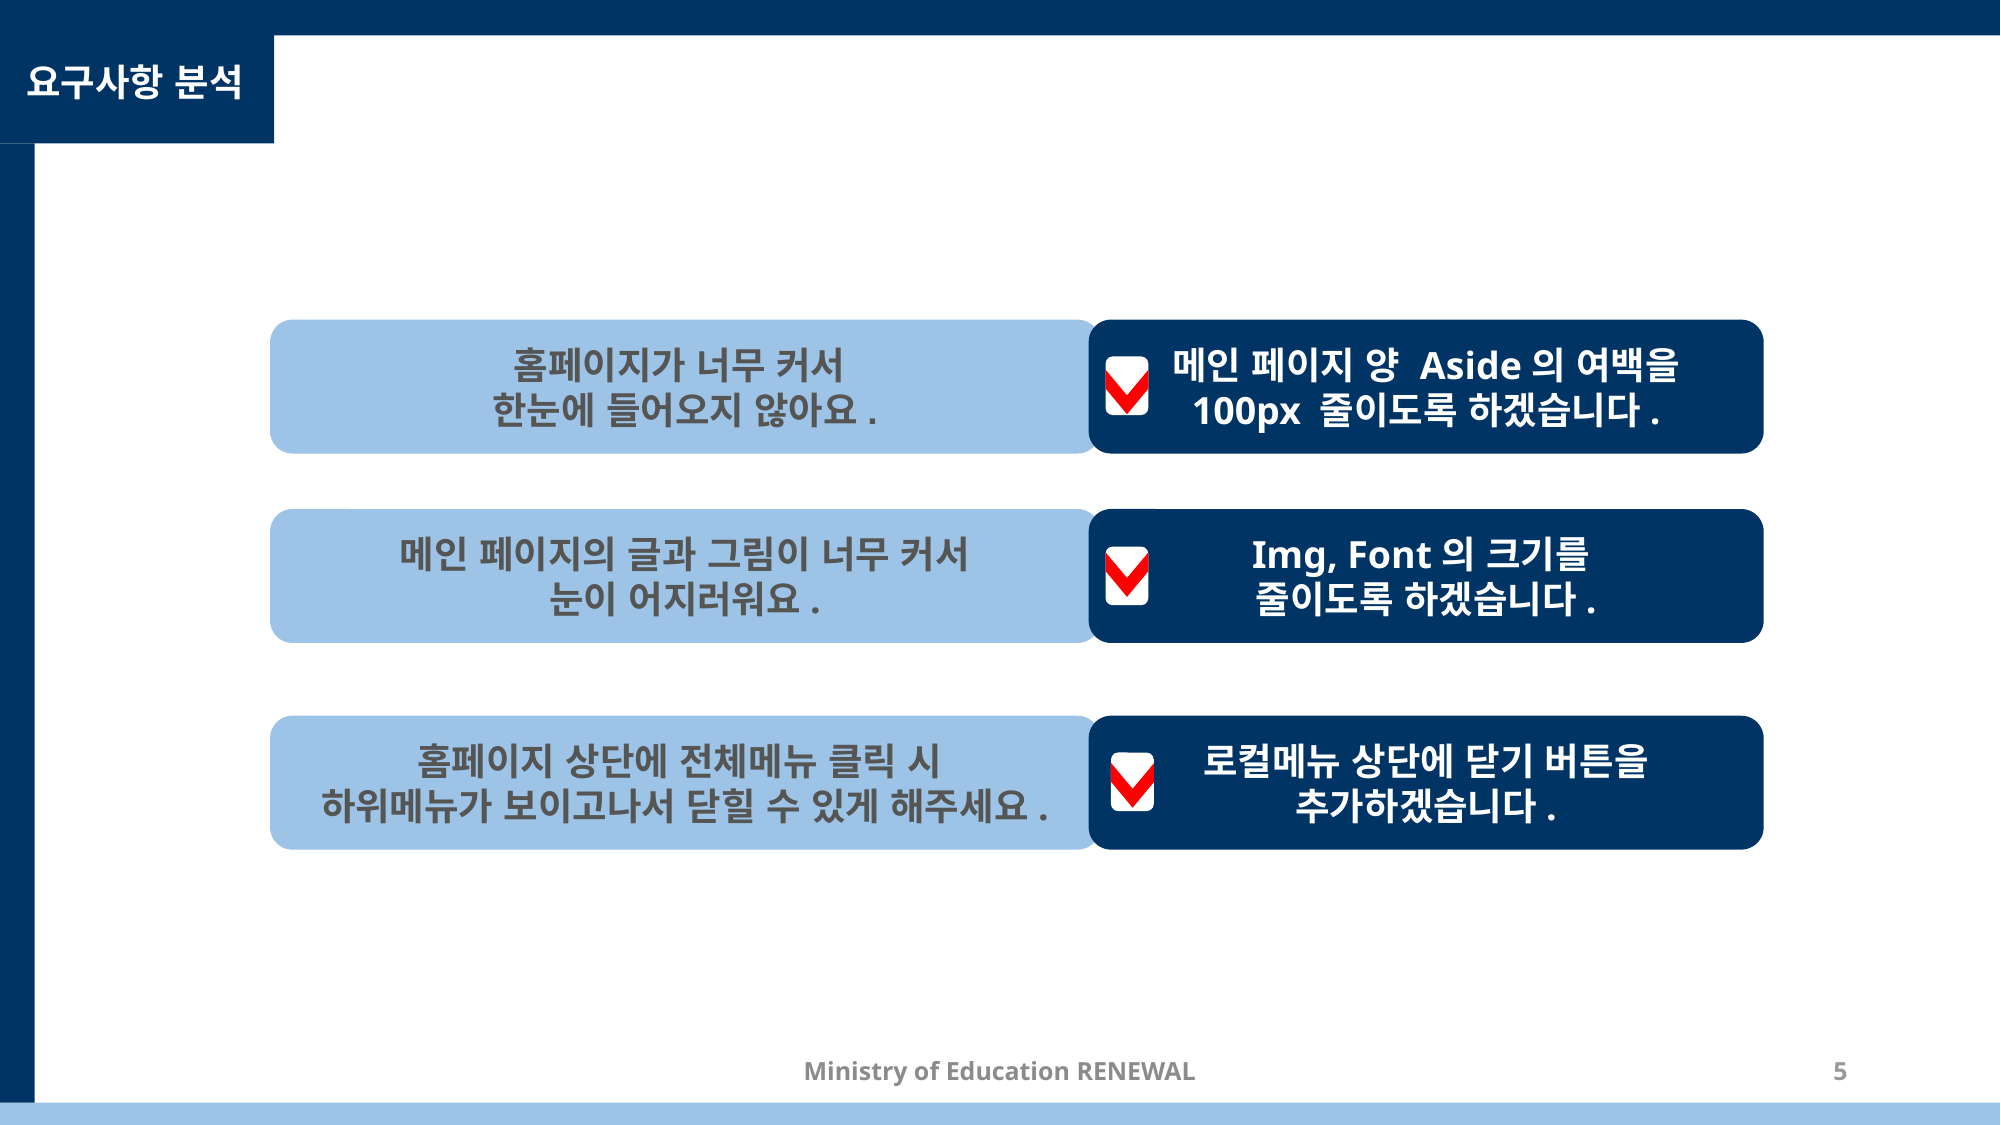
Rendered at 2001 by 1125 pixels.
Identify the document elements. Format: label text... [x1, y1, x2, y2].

slide_number 5 [1412, 1042, 1863, 1103]
text_box 요구사항 분석 [0, 52, 271, 112]
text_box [270, 319, 1764, 850]
footer Ministry of Education RENEWAL [662, 1042, 1338, 1103]
